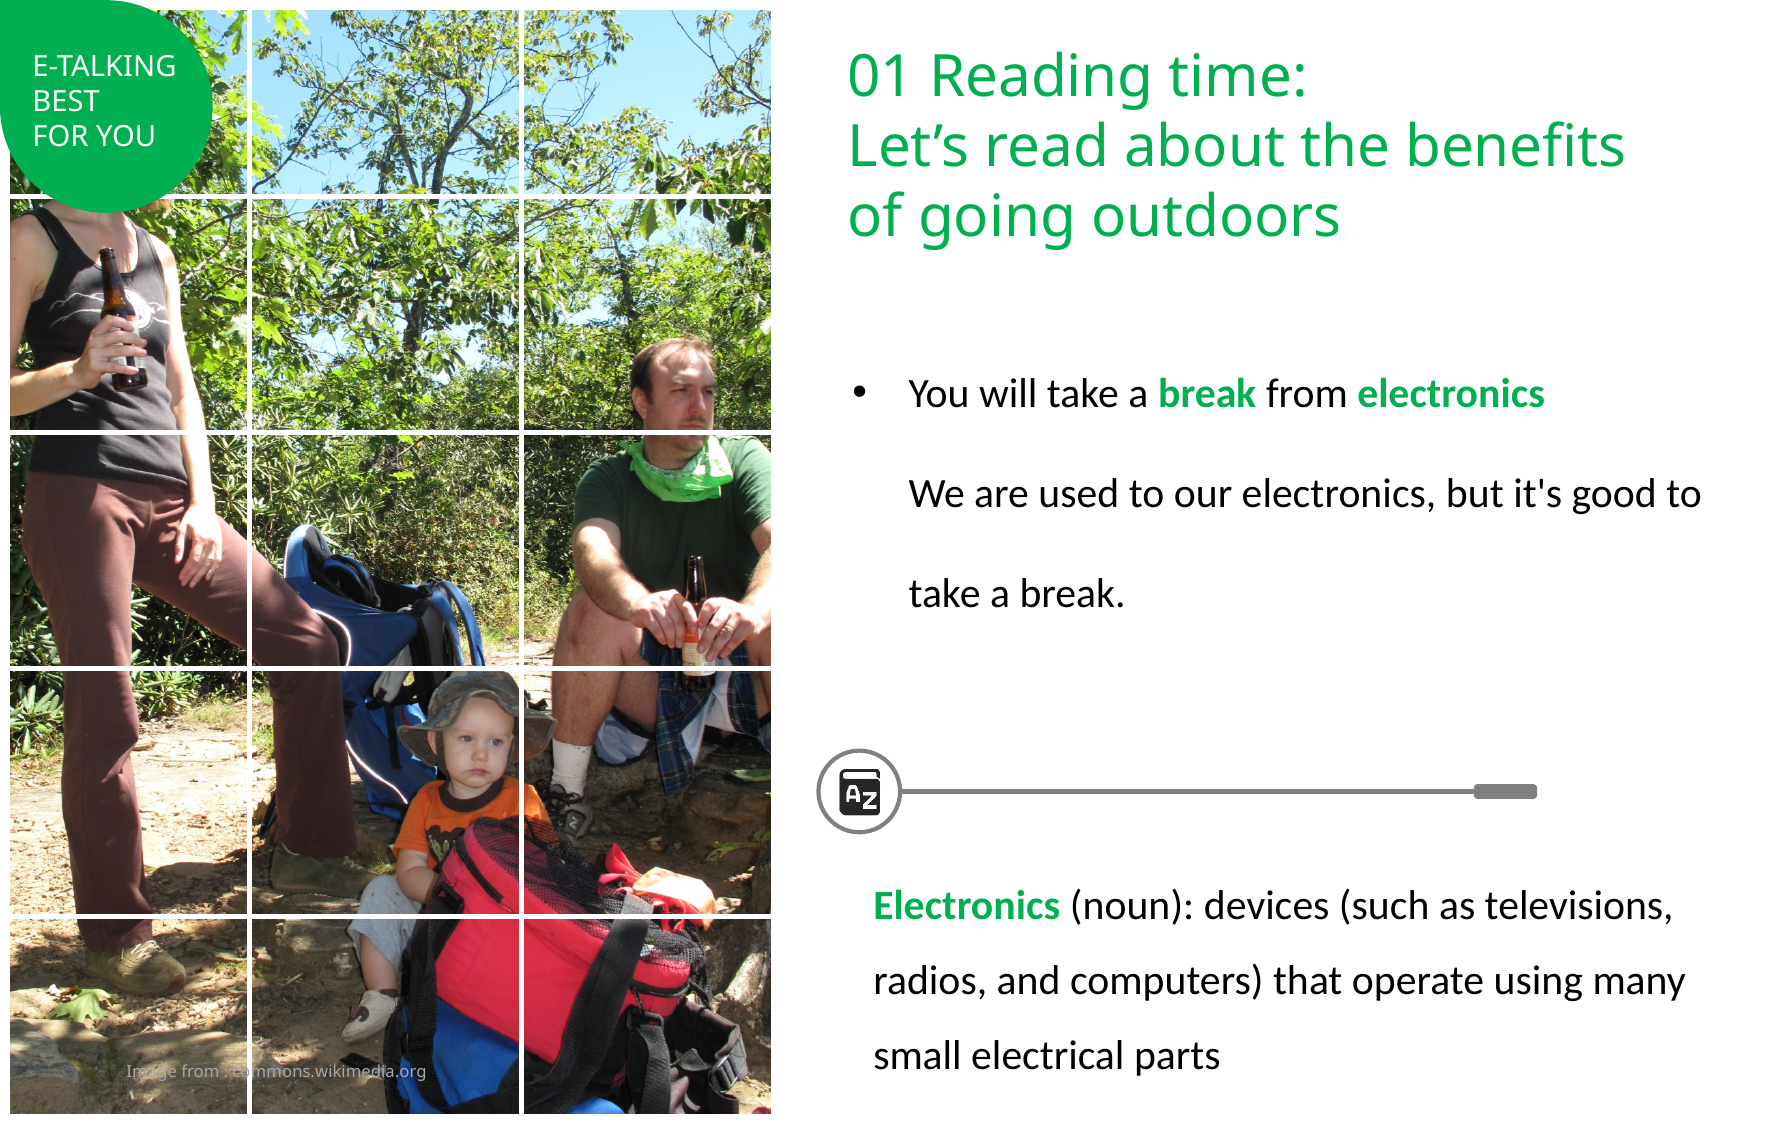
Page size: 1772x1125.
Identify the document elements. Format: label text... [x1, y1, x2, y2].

text_box You will take a break from electronics We are used to our electronics, but it's good to take a break. [837, 308, 1748, 624]
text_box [818, 750, 1536, 833]
text_box Electronics (noun): devices (such as televisions, radios, and computers) that operate using many small electrical parts [858, 845, 1746, 1086]
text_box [0, 0, 782, 1125]
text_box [0, 0, 320, 214]
text_box 01 Reading time: Let’s read about the benefits of going outdoors [832, 30, 1684, 256]
